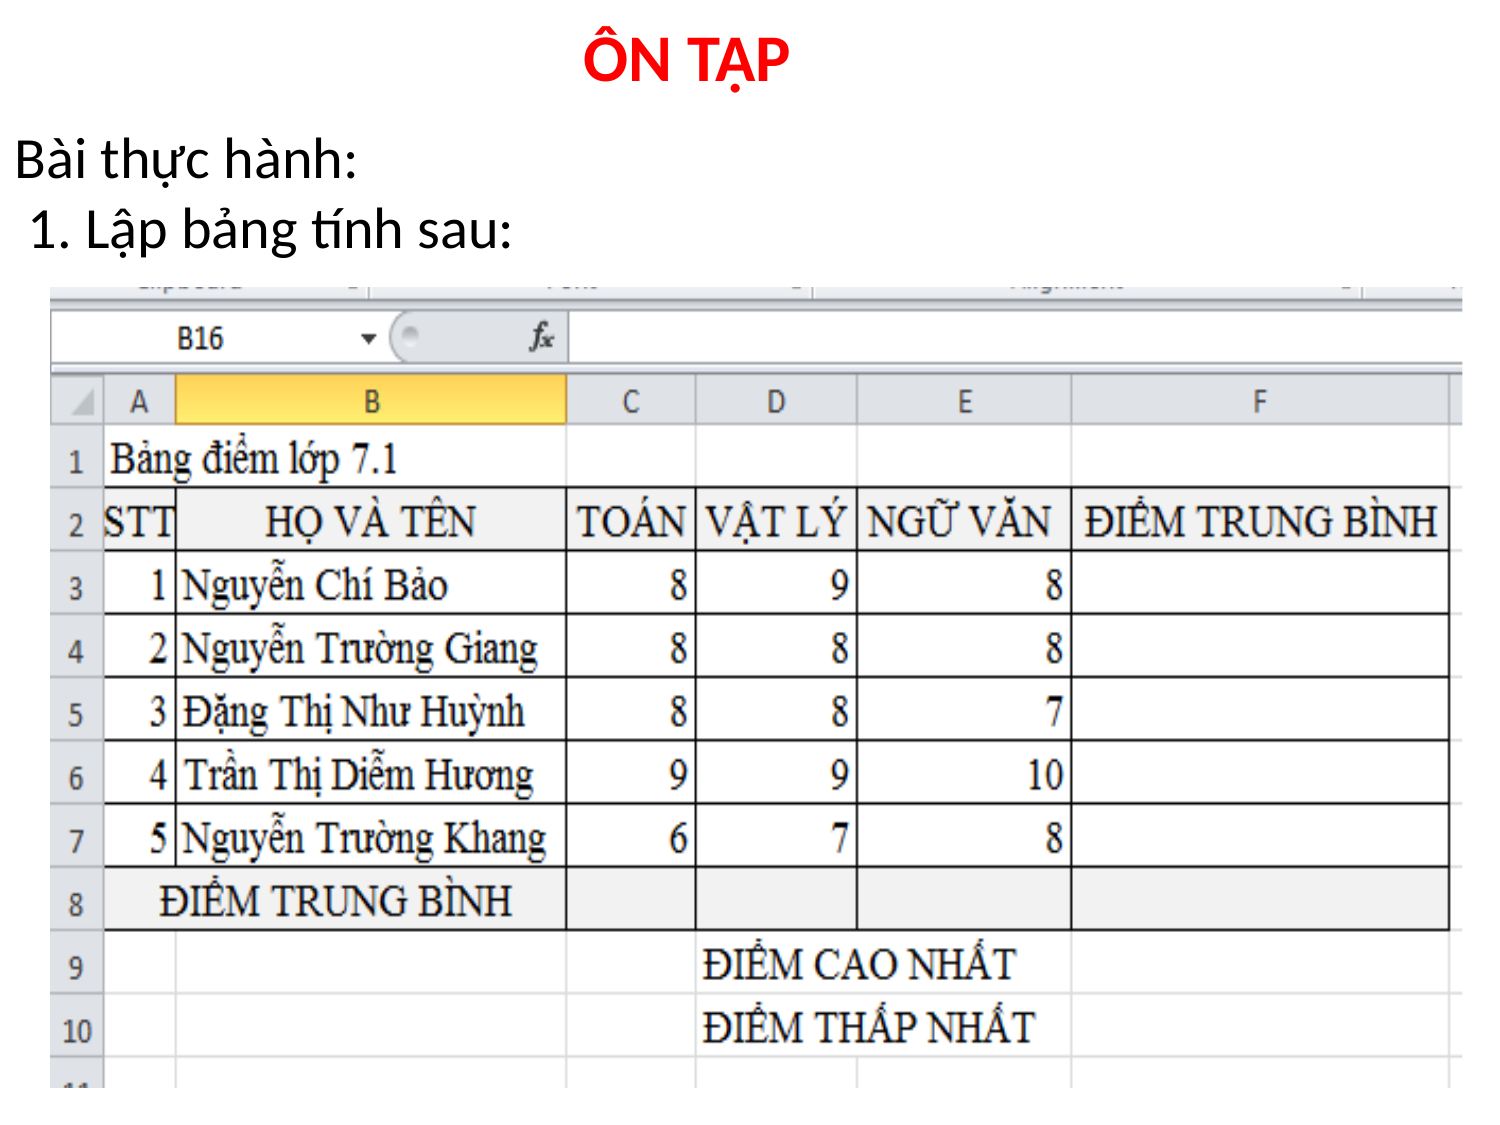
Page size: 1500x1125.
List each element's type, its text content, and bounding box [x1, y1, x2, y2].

picture [49, 287, 1463, 1088]
text_box Bài thực hành: 1. Lập bảng tính sau: [0, 112, 1500, 268]
text_box ÔN TẬP [479, 6, 896, 102]
